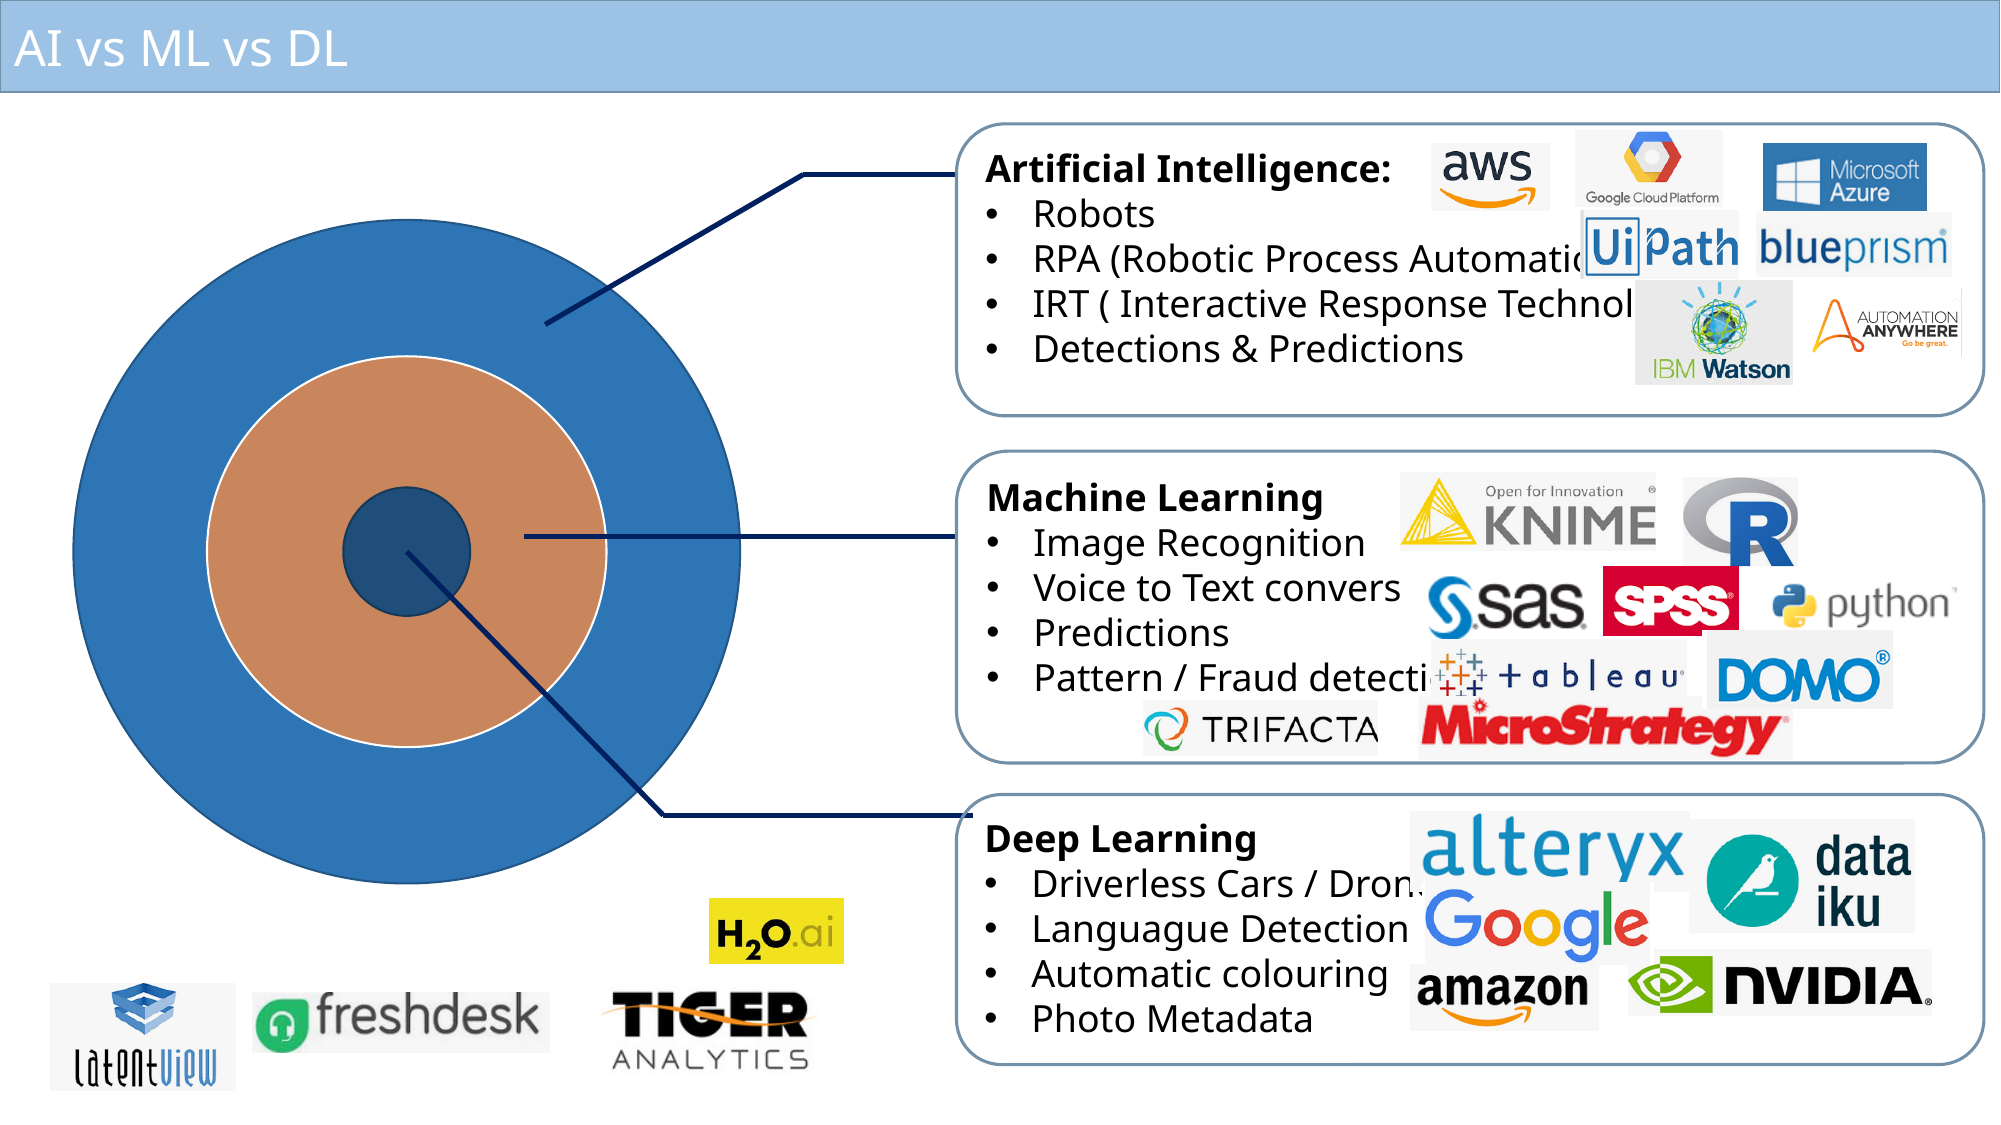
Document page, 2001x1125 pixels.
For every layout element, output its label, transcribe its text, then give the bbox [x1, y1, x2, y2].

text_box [73, 123, 1984, 884]
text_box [1410, 811, 1934, 1031]
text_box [1431, 130, 1970, 385]
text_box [50, 898, 844, 1091]
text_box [343, 487, 1984, 1065]
text_box AI vs ML vs DL [0, 0, 2000, 93]
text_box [206, 356, 1984, 763]
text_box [1138, 472, 1957, 760]
